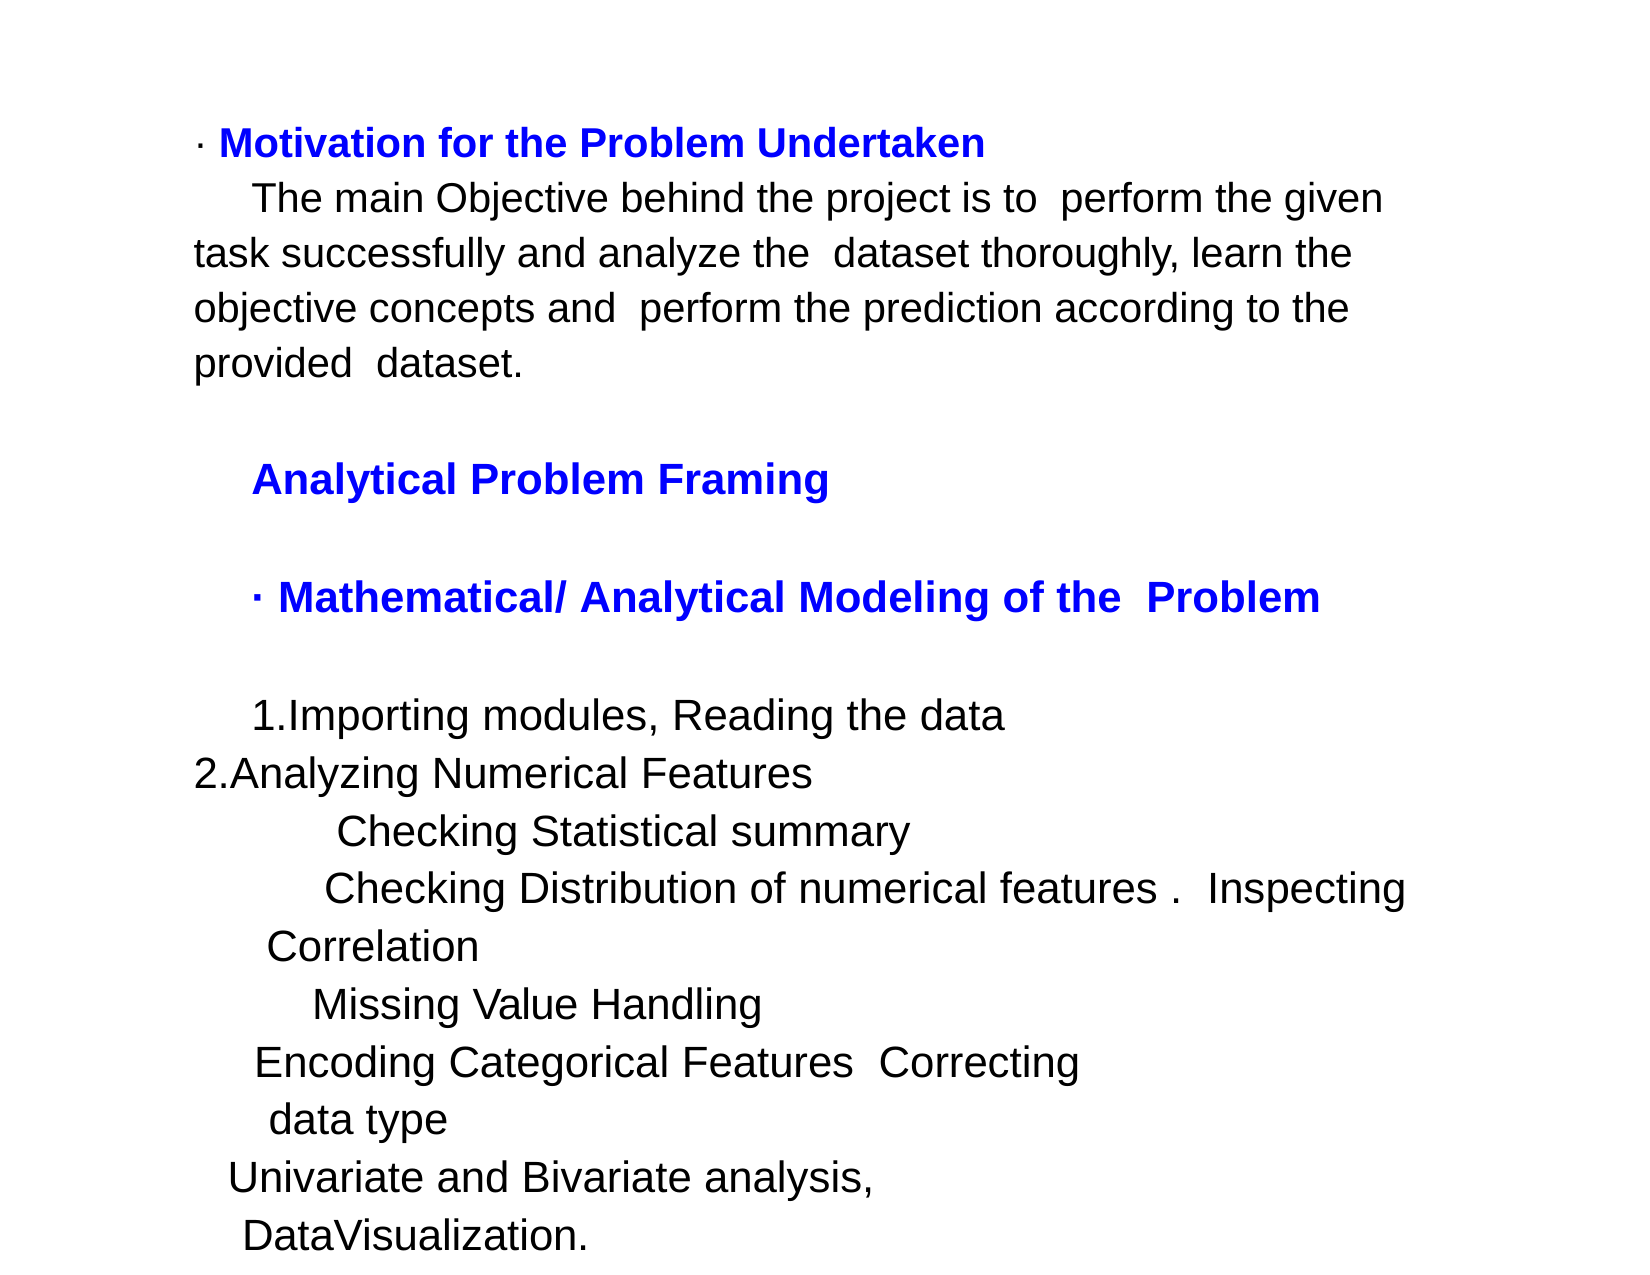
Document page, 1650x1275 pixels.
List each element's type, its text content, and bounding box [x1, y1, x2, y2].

text_box · Motivation for the Problem Undertaken The main Objective behind the project is to perform the given task successfully and analyze the dataset thoroughly, learn the objective concepts and perform the prediction according to the provided dataset. Analytical Problem Framing · Mathematical/ Analytical Modeling of the Problem 1.Importing modules, Reading the data 2.Analyzing Numerical Features Checking Statistical summary Checking Distribution of numerical features . Inspecting Correlation Missing Value Handling Encoding Categorical Features Correcting data type Univariate and Bivariate analysis, DataVisualization. 3.Analyzing Categorical Features [191, 108, 1440, 1275]
